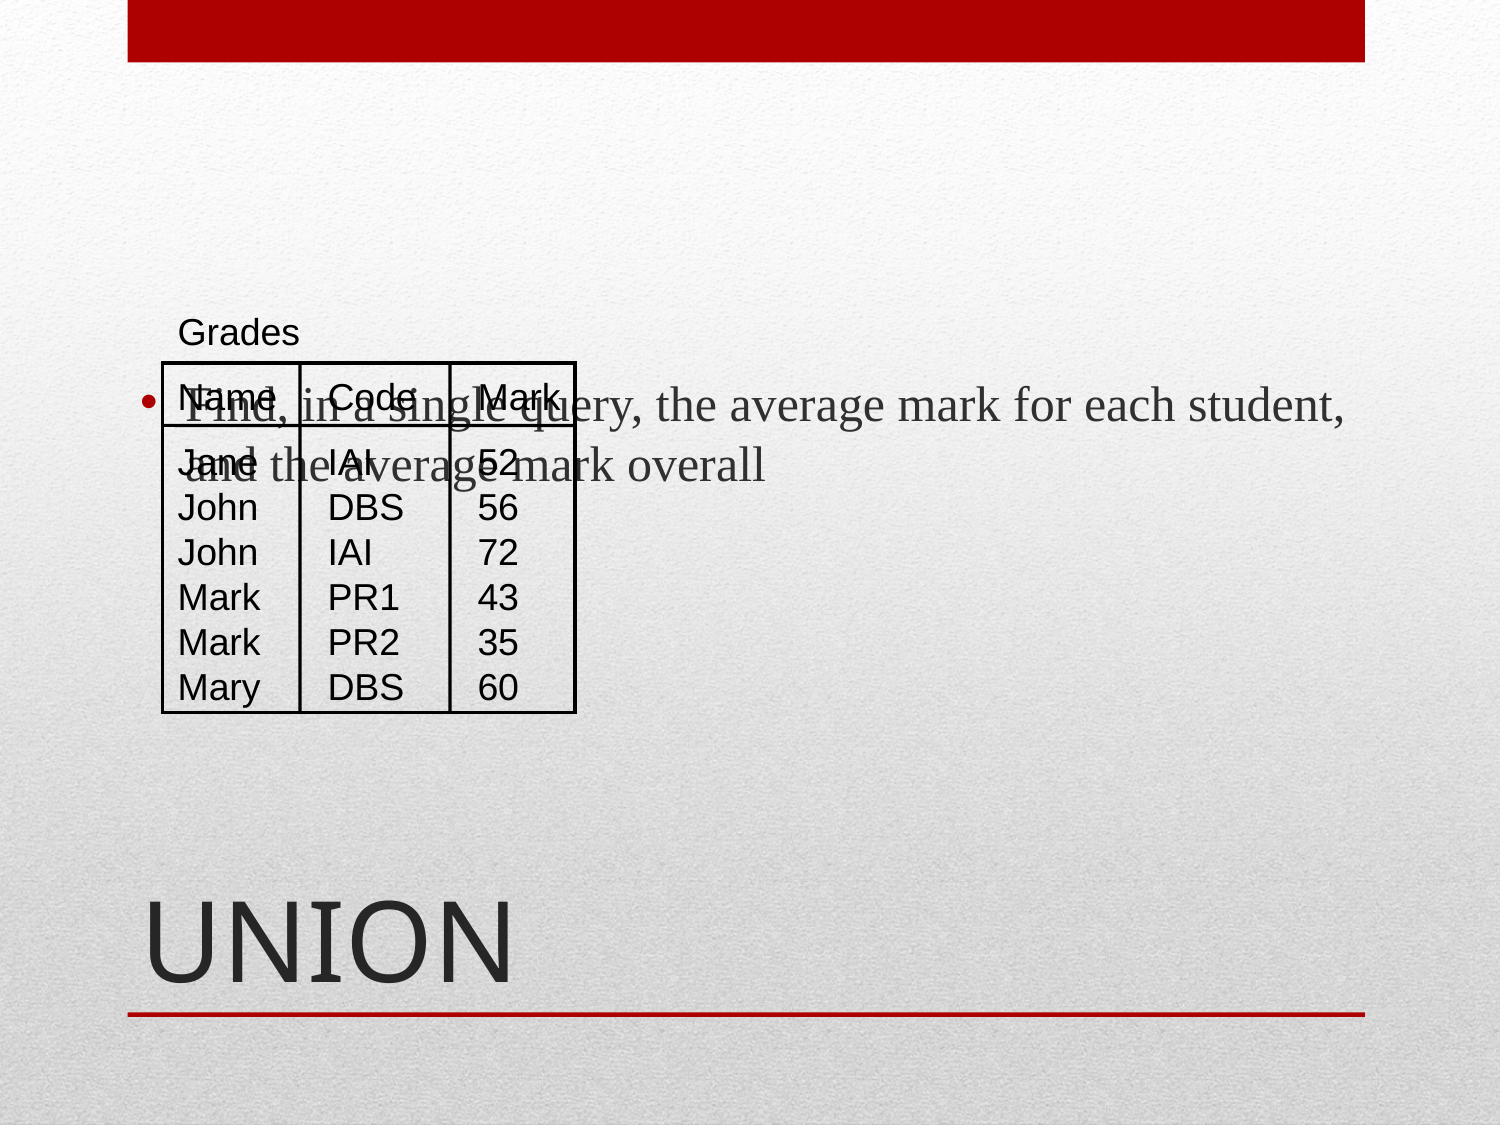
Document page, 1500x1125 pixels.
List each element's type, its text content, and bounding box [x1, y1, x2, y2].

list Find, in a single query, the average mark for each student, and the average mark overall [125, 112, 1363, 750]
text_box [161, 299, 577, 717]
title UNION [125, 750, 1238, 1013]
